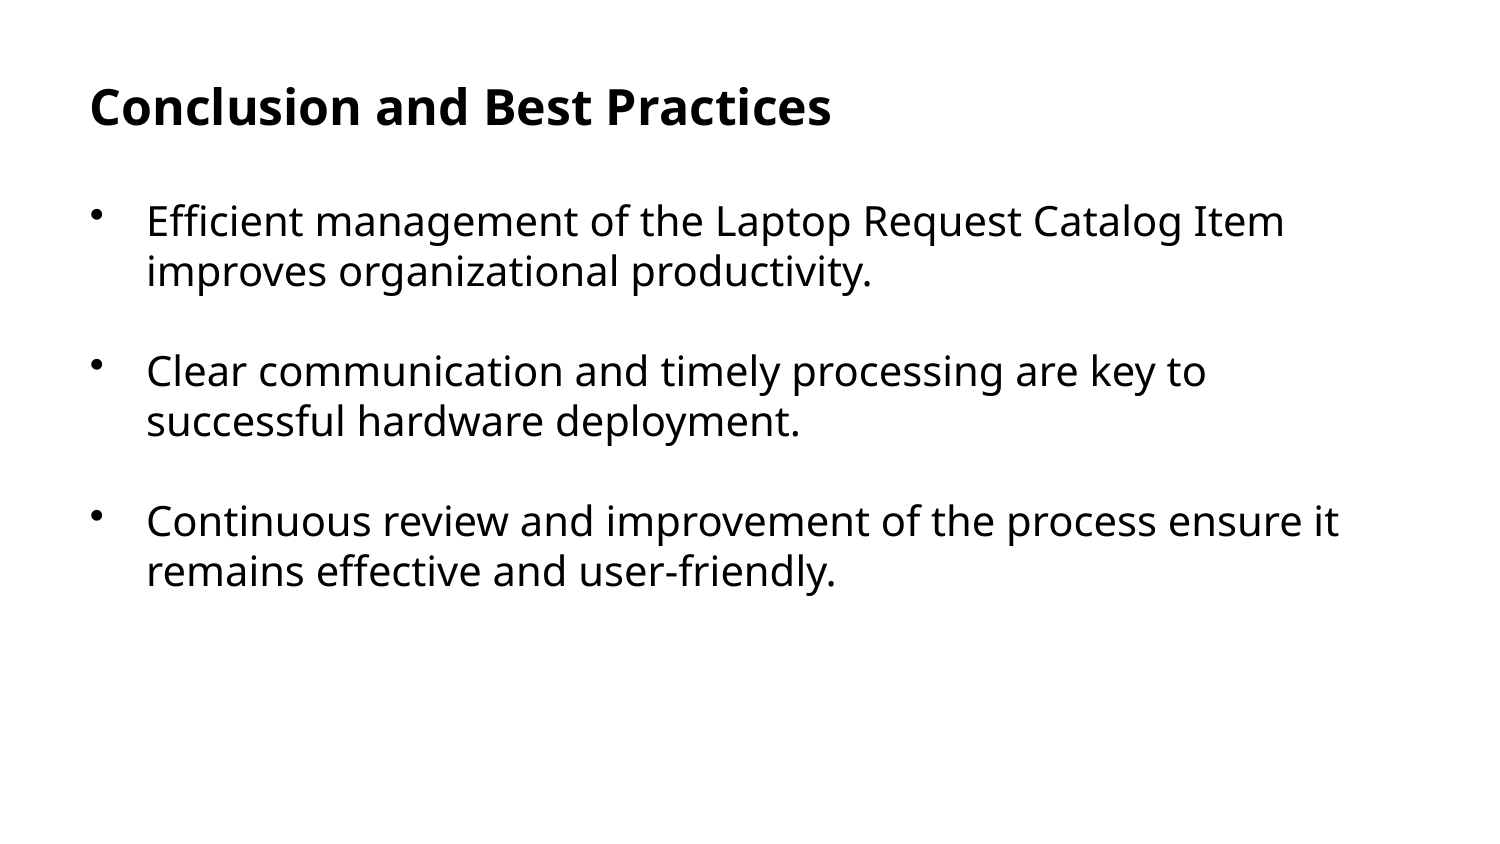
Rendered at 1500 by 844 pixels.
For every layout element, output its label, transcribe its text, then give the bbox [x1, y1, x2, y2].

text_box Conclusion and Best Practices [74, 37, 1425, 173]
text_box Efficient management of the Laptop Request Catalog Item improves organizational productivity. Clear communication and timely processing are key to successful hardware deployment. Continuous review and improvement of the process ensure it remains effective and user-friendly. [74, 187, 1425, 713]
